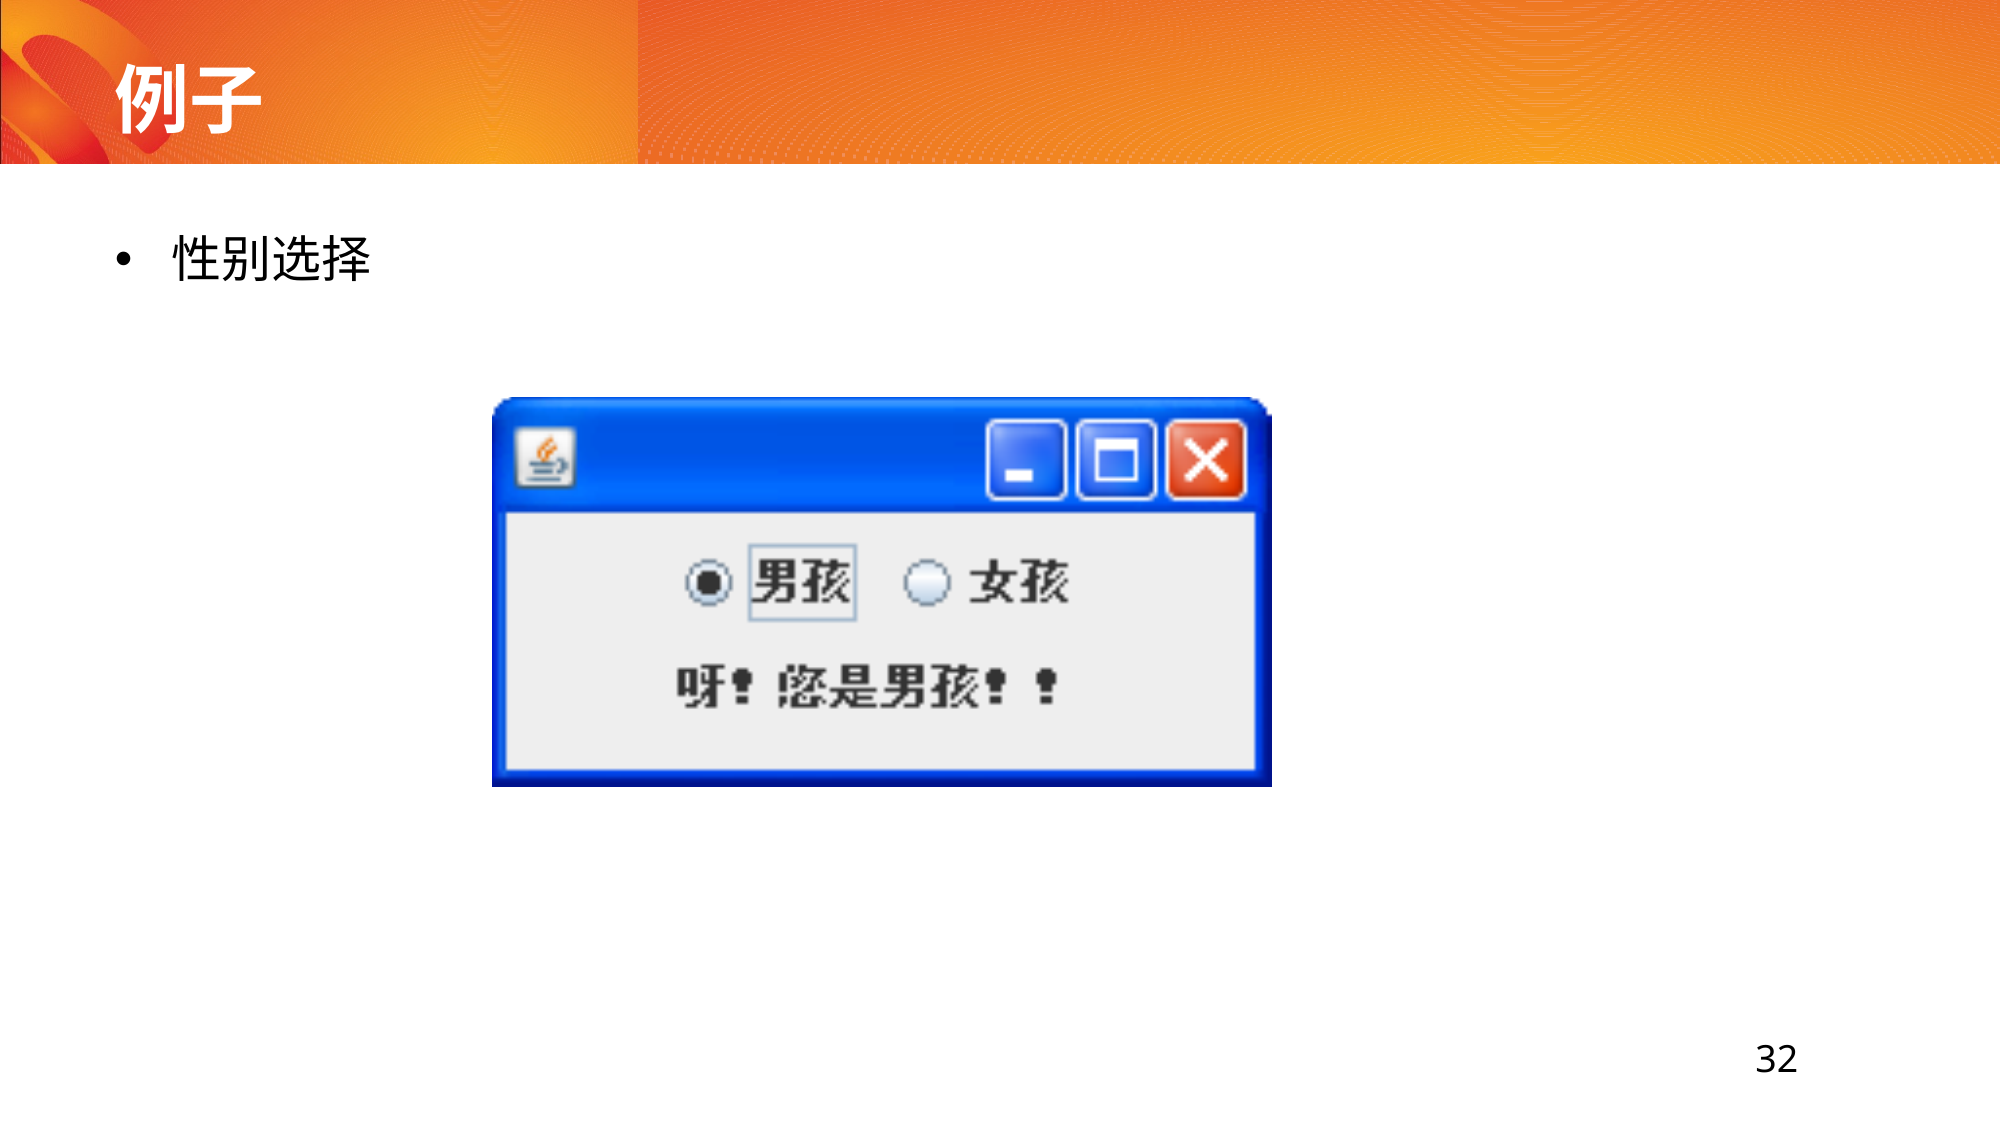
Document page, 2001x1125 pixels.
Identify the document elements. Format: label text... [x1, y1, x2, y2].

picture [0, 0, 2000, 164]
picture [491, 396, 1272, 788]
title 例子 [99, 45, 1900, 167]
list 性别选择 [99, 190, 1900, 1005]
